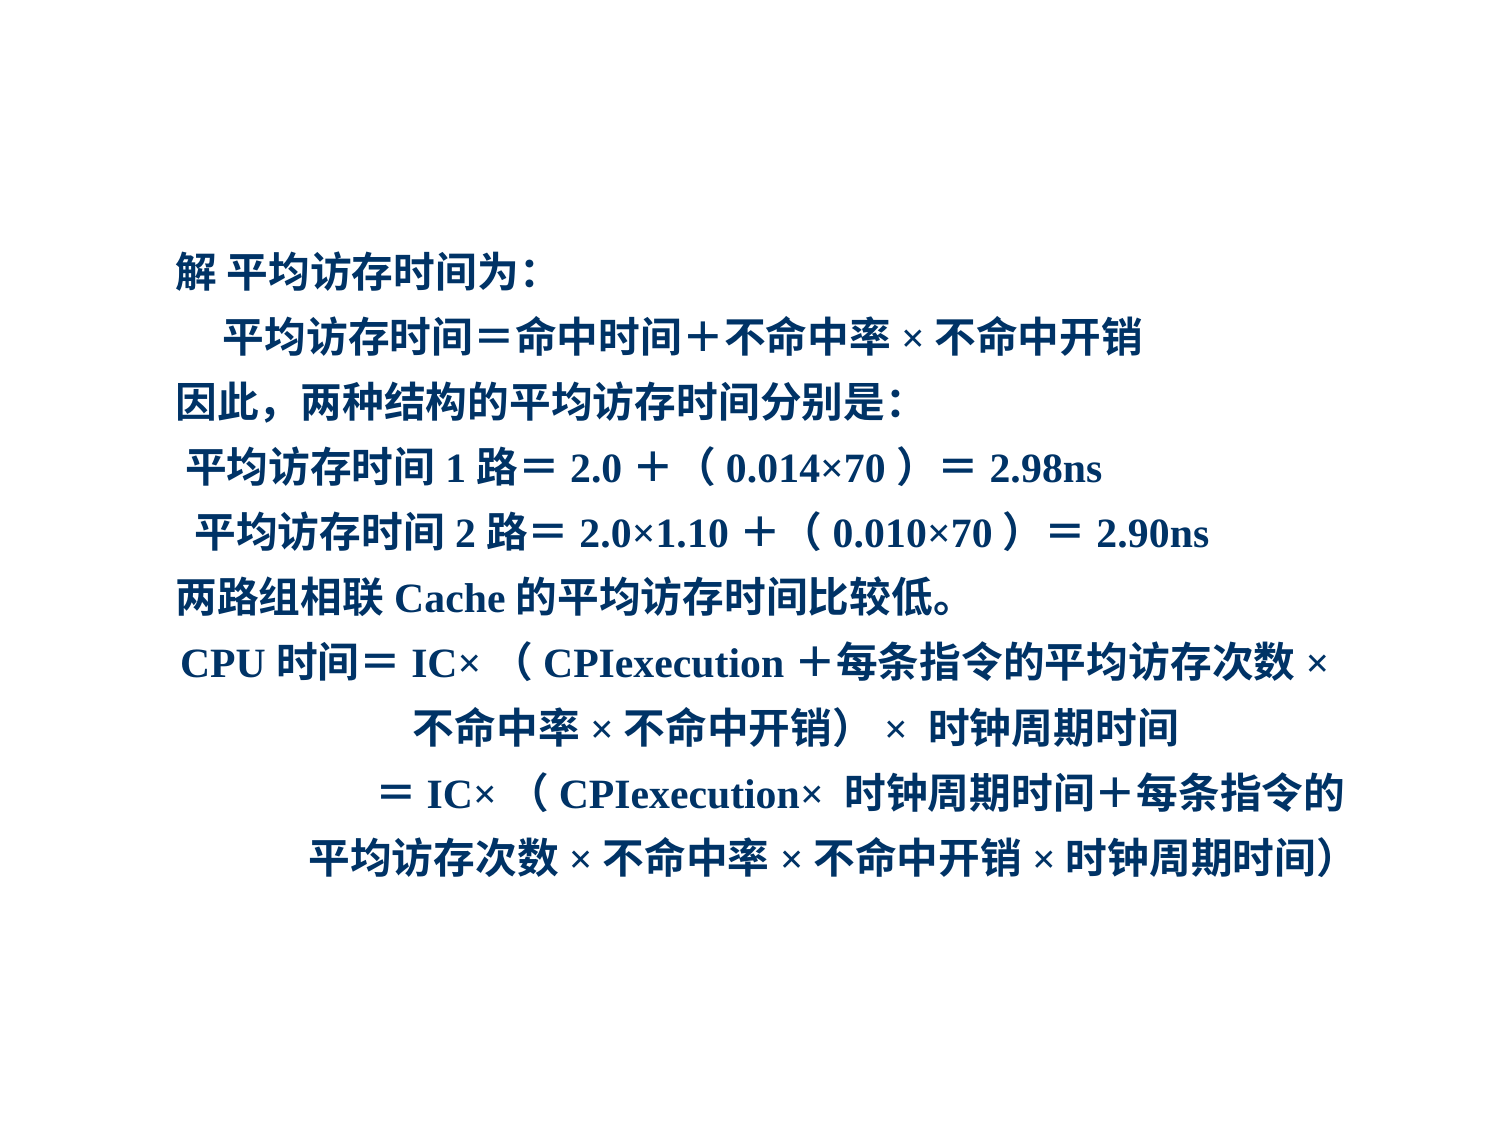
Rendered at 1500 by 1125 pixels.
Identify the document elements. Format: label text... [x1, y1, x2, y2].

list 解 平均访存时间为： 平均访存时间＝命中时间＋不命中率×不命中开销 因此，两种结构的平均访存时间分别是： 平均访存时间1路＝2.0＋（0.014×70）＝2.98ns 平均访存时间2路＝2.0×1.10＋（0.010×70）＝2.90ns 两路组相联Cache的平均访存时间比较低。 CPU时间＝IC×（CPIexecution＋每条指令的平均访存次数× 不命中率×不命中开销）× 时钟周期时间 ＝IC×（CPIexecution× 时钟周期时间＋每条指令的 平均访存次数×不命中率×不命中开销×时钟周期时间） [112, 223, 1388, 1000]
